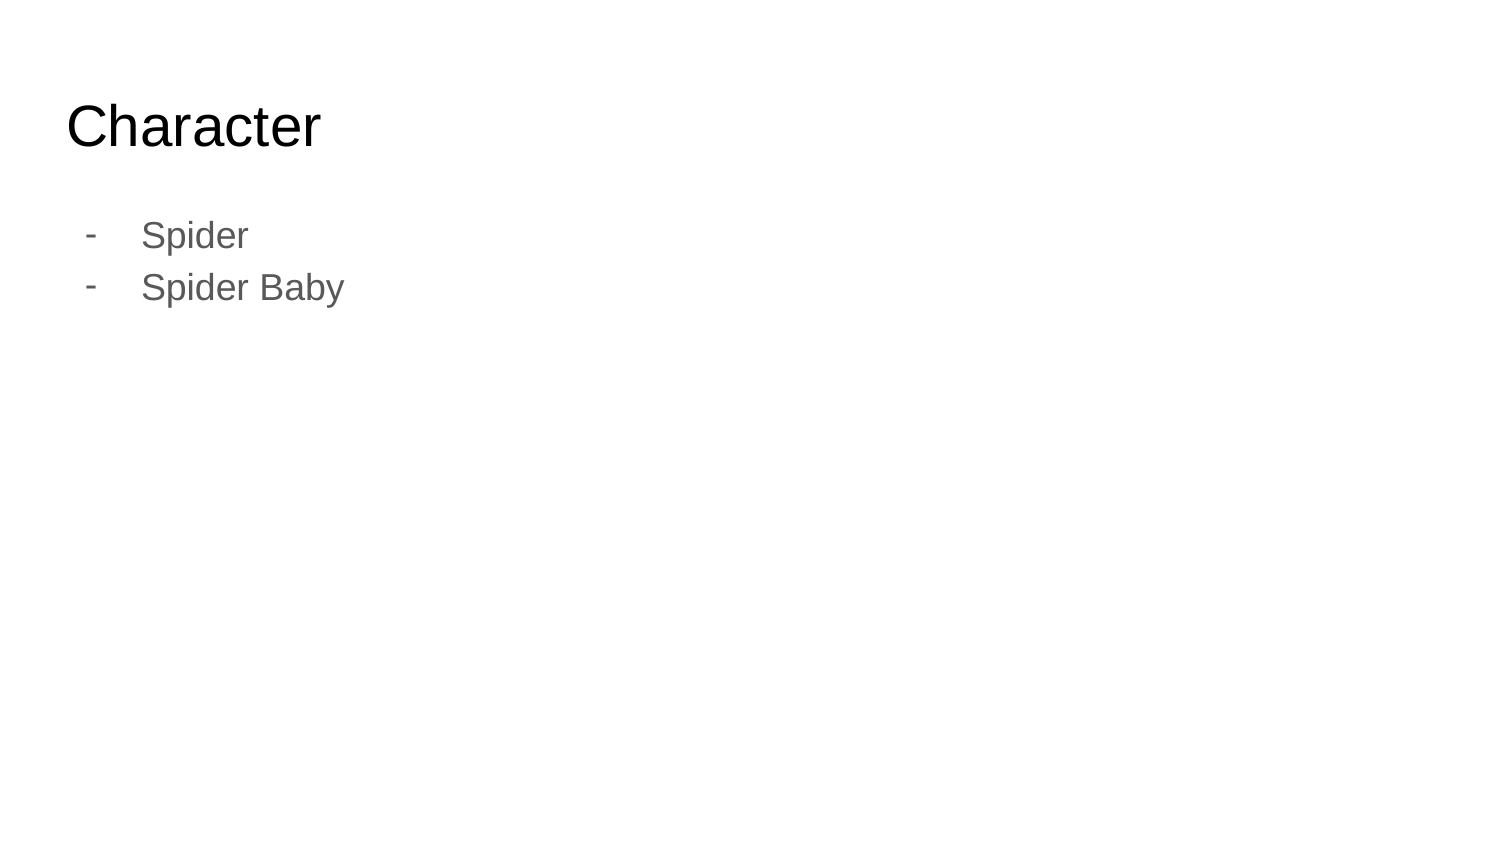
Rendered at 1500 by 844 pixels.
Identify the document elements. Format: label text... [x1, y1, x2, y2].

list Spider Spider Baby [51, 189, 1449, 750]
title Character [51, 72, 1449, 167]
